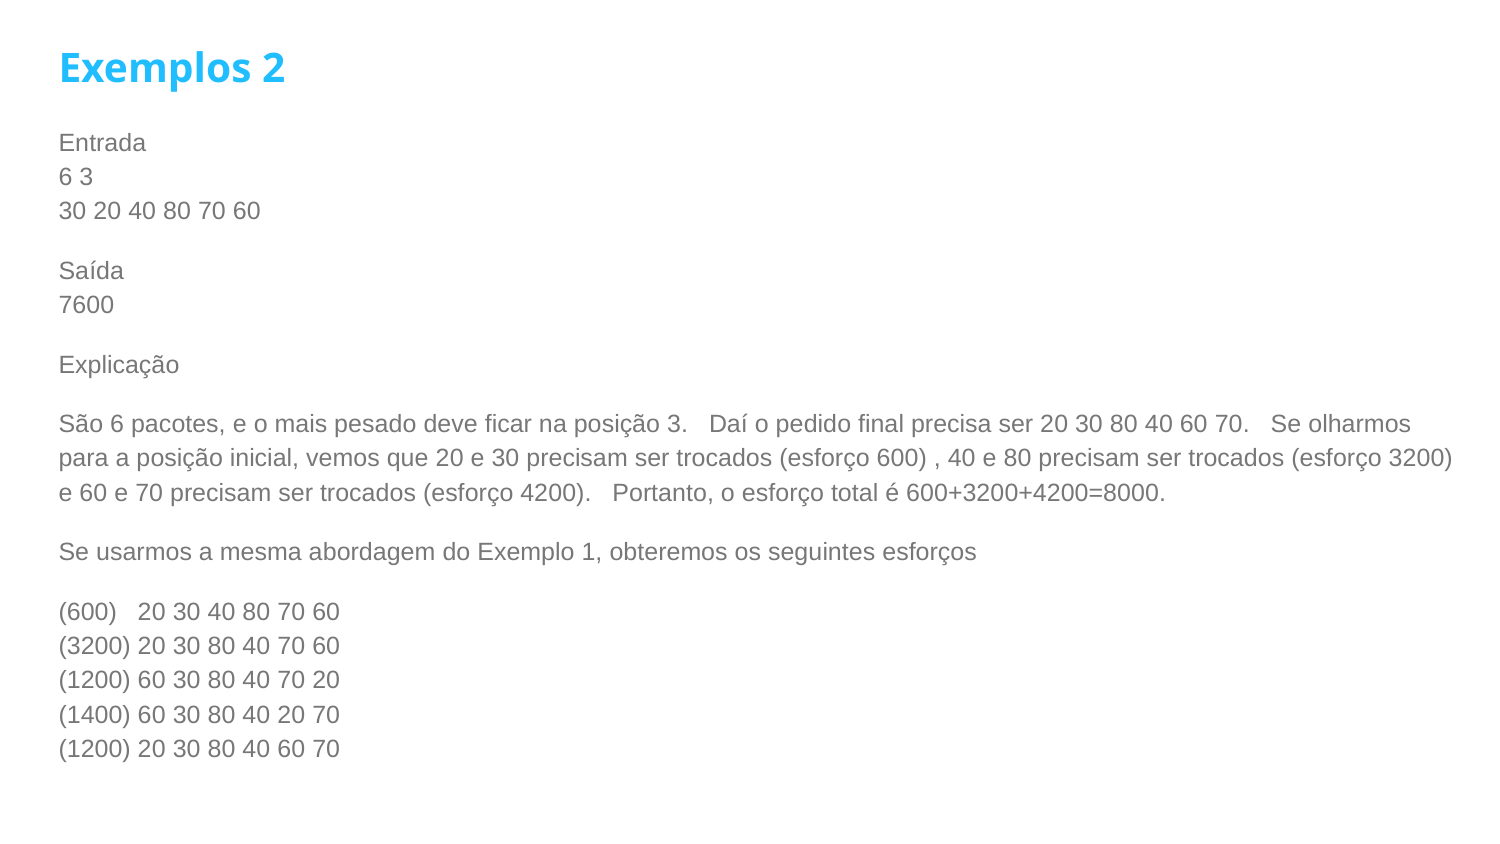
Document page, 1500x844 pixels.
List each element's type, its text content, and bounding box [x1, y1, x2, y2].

text_box Exemplos 2 Entrada 6 3 30 20 40 80 70 60 Saída 7600 Explicação São 6 pacotes, e o mais pesado deve ficar na posição 3. Daí o pedido final precisa ser 20 30 80 40 60 70. Se olharmos para a posição inicial, vemos que 20 e 30 precisam ser trocados (esforço 600) , 40 e 80 precisam ser trocados (esforço 3200) e 60 e 70 precisam ser trocados (esforço 4200). Portanto, o esforço total é 600+3200+4200=8000. Se usarmos a mesma abordagem do Exemplo 1, obteremos os seguintes esforços (600) 20 30 40 80 70 60 (3200) 20 30 80 40 70 60 (1200) 60 30 80 40 70 20 (1400) 60 30 80 40 20 70 (1200) 20 30 80 40 60 70 [43, 16, 1485, 818]
